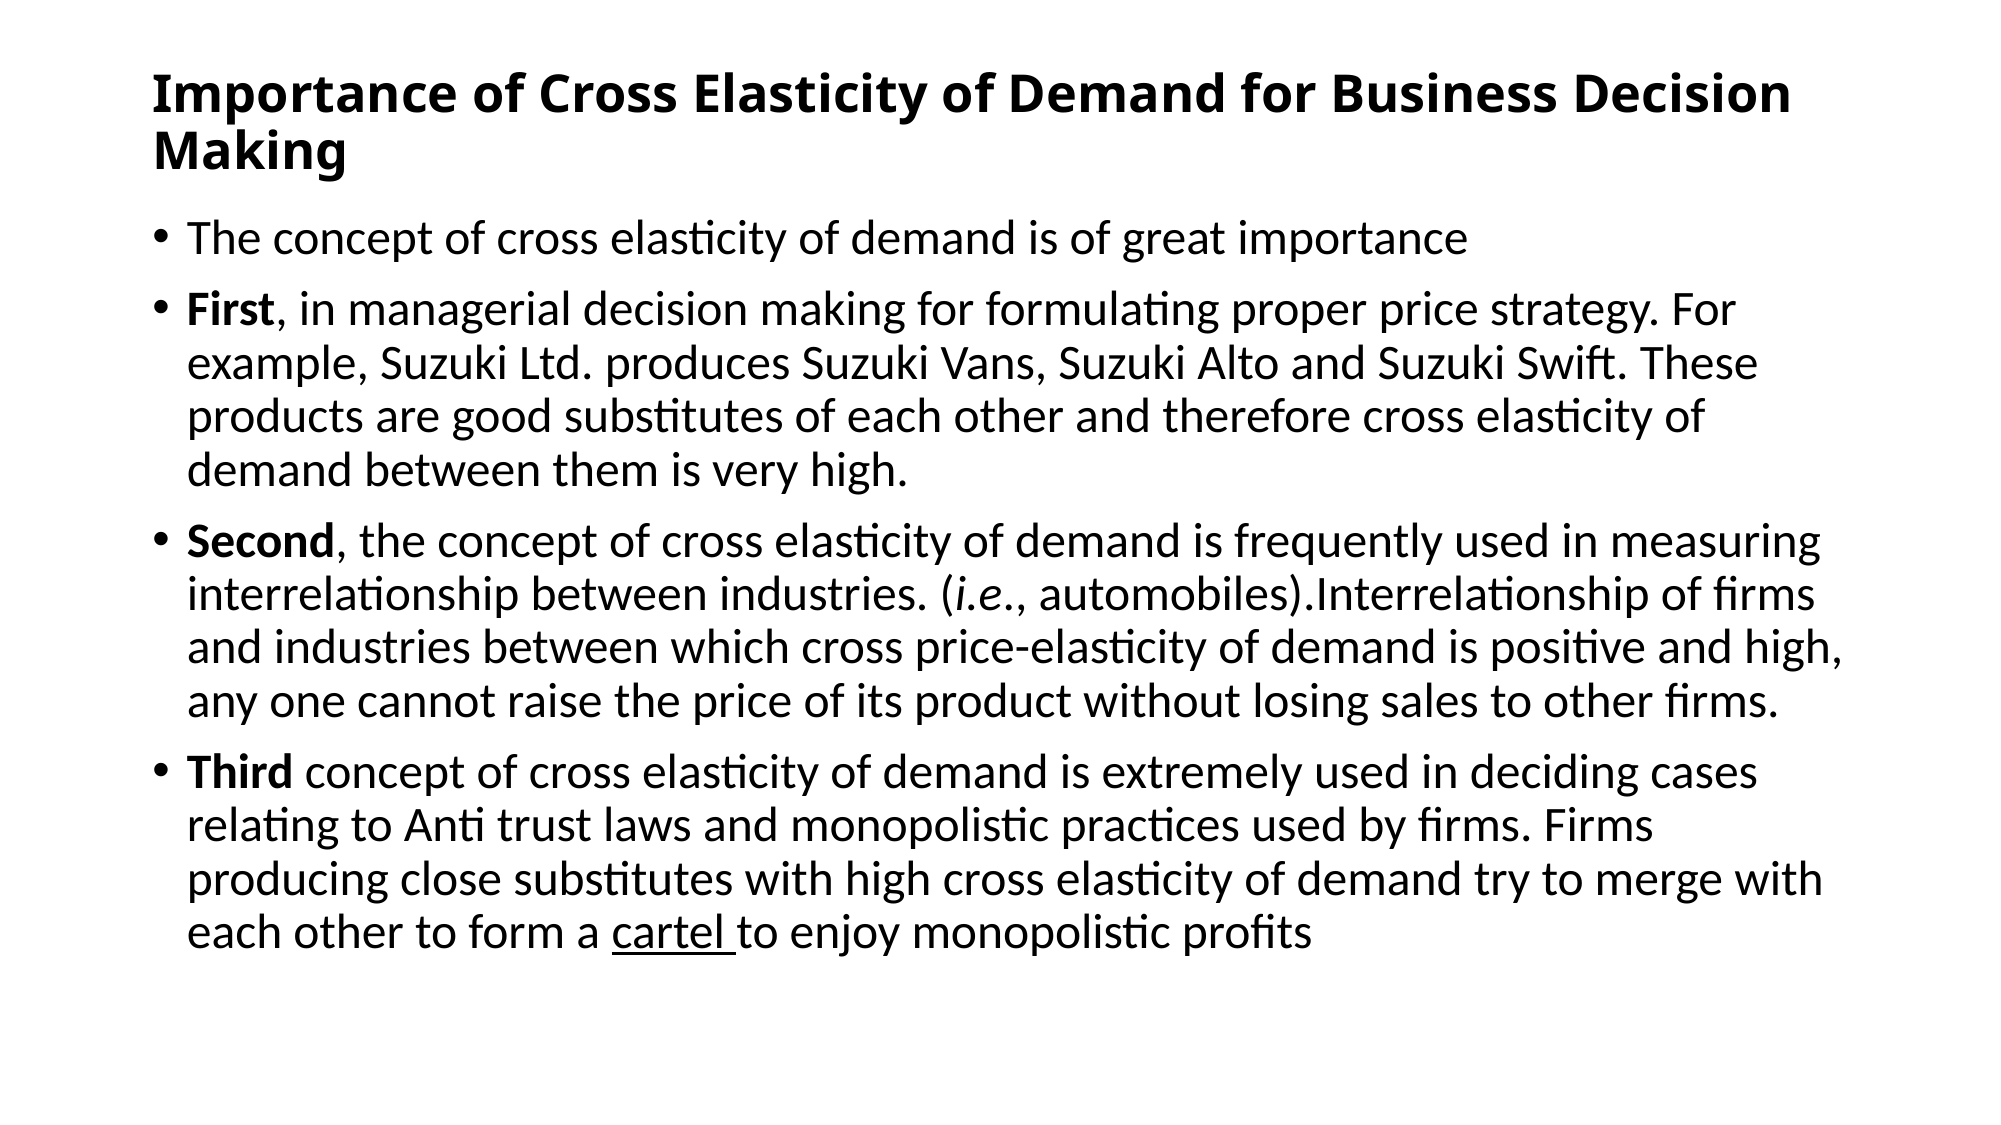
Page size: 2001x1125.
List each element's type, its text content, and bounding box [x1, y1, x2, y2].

title Importance of Cross Elasticity of Demand for Business Decision Making [137, 59, 1863, 204]
list The concept of cross elasticity of demand is of great importance First, in managerial decision making for formulating proper price strategy. For example, Suzuki Ltd. produces Suzuki Vans, Suzuki Alto and Suzuki Swift. These products are good substitutes of each other and therefore cross elasticity of demand between them is very high. Second, the concept of cross elasticity of demand is frequently used in measuring interrelationship between industries. (i.e., automobiles).Interrelationship of firms and industries between which cross price-elasticity of demand is positive and high, any one cannot raise the price of its product without losing sales to other firms. Third concept of cross elasticity of demand is extremely used in deciding cases relating to Anti trust laws and monopolistic practices used by firms. Firms producing close substitutes with high cross elasticity of demand try to merge with each other to form a cartel to enjoy monopolistic profits [137, 204, 1863, 1014]
